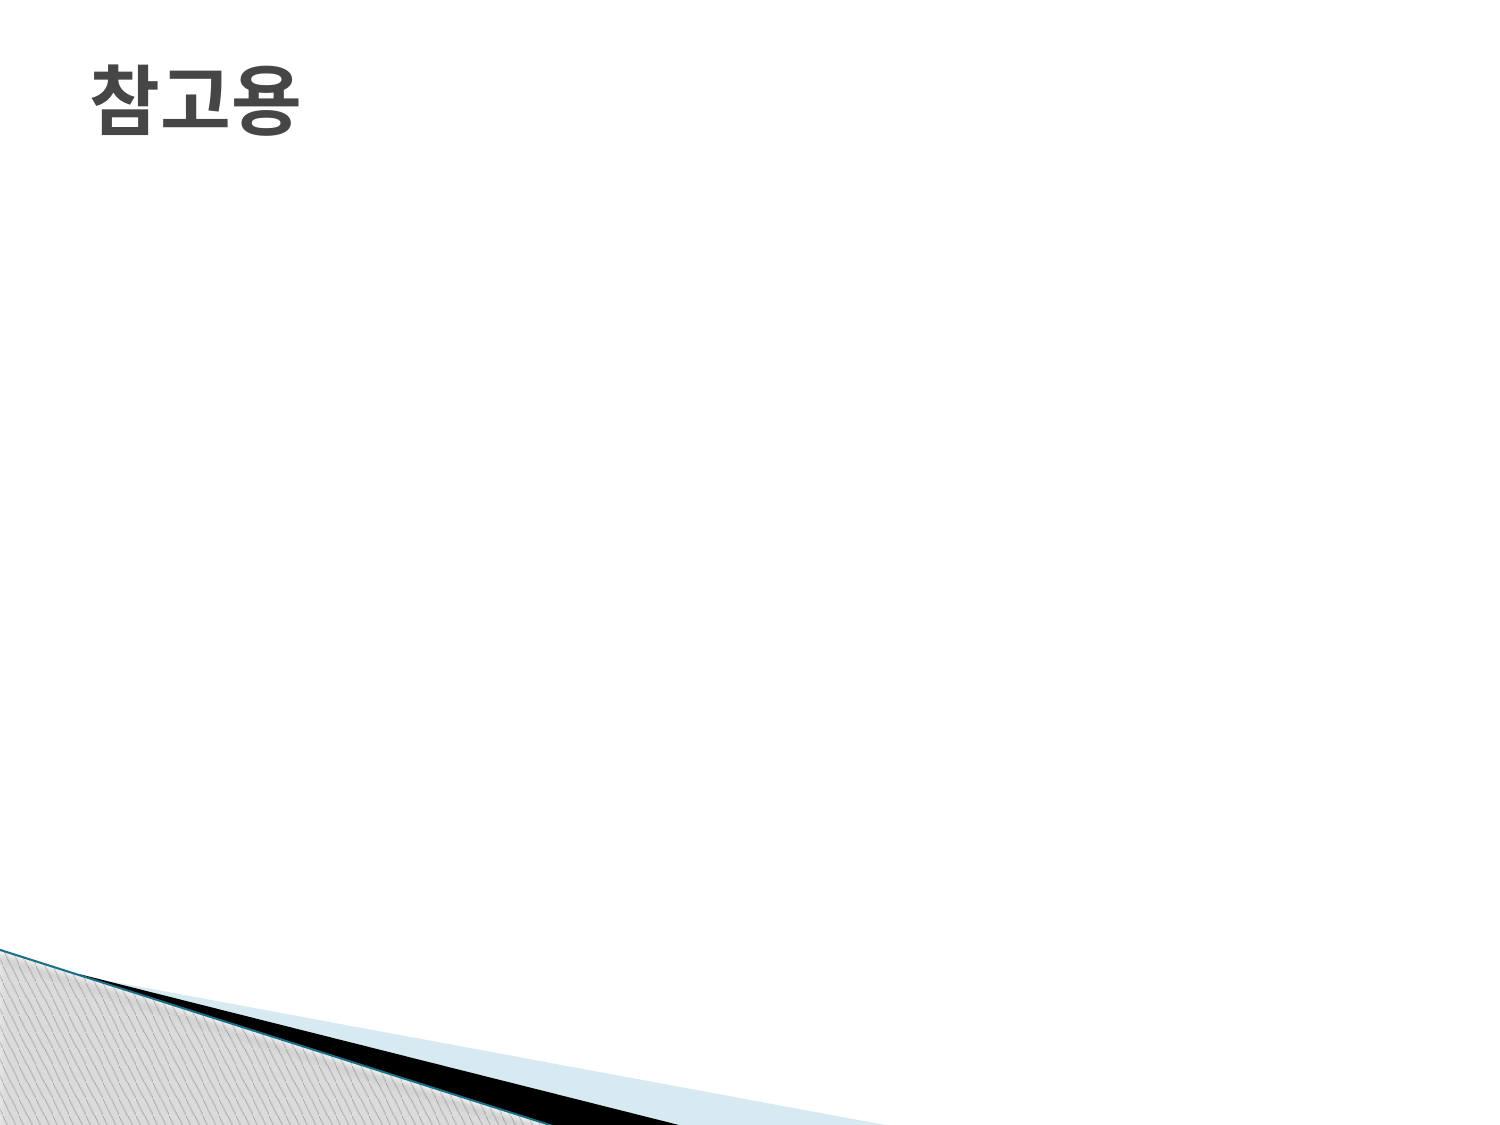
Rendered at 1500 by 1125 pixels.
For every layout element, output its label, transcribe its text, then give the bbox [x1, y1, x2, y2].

title 참고용 [75, 45, 1425, 153]
